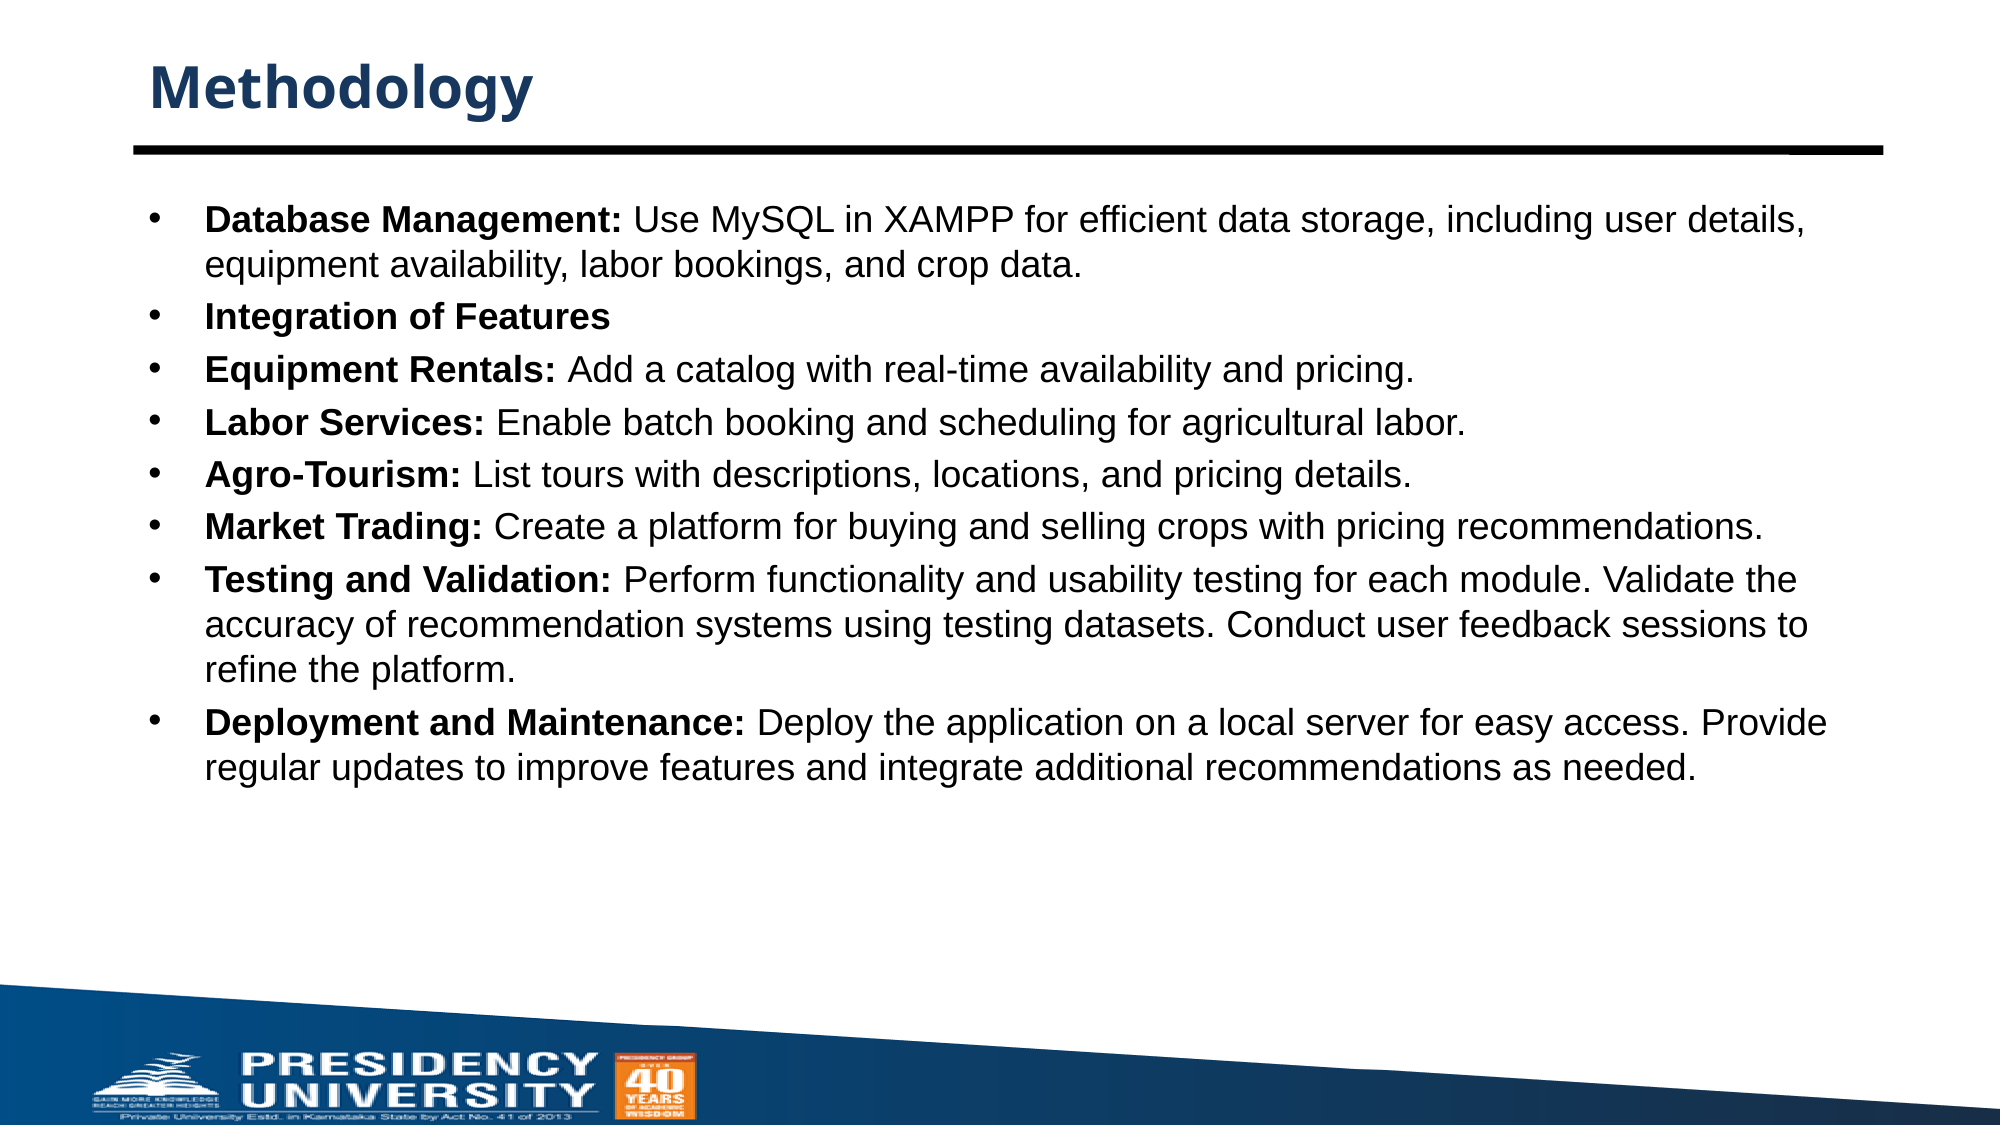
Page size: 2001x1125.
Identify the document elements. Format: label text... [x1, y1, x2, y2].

title Methodology [133, 45, 1884, 125]
list Database Management: Use MySQL in XAMPP for efficient data storage, including user details, equipment availability, labor bookings, and crop data. Integration of Features Equipment Rentals: Add a catalog with real-time availability and pricing. Labor Services: Enable batch booking and scheduling for agricultural labor. Agro-Tourism: List tours with descriptions, locations, and pricing details. Market Trading: Create a platform for buying and selling crops with pricing recommendations. Testing and Validation: Perform functionality and usability testing for each module. Validate the accuracy of recommendation systems using testing datasets. Conduct user feedback sessions to refine the platform. Deployment and Maintenance: Deploy the application on a local server for easy access. Provide regular updates to improve features and integrate additional recommendations as needed. [133, 187, 1884, 1000]
picture [0, 982, 2000, 1125]
